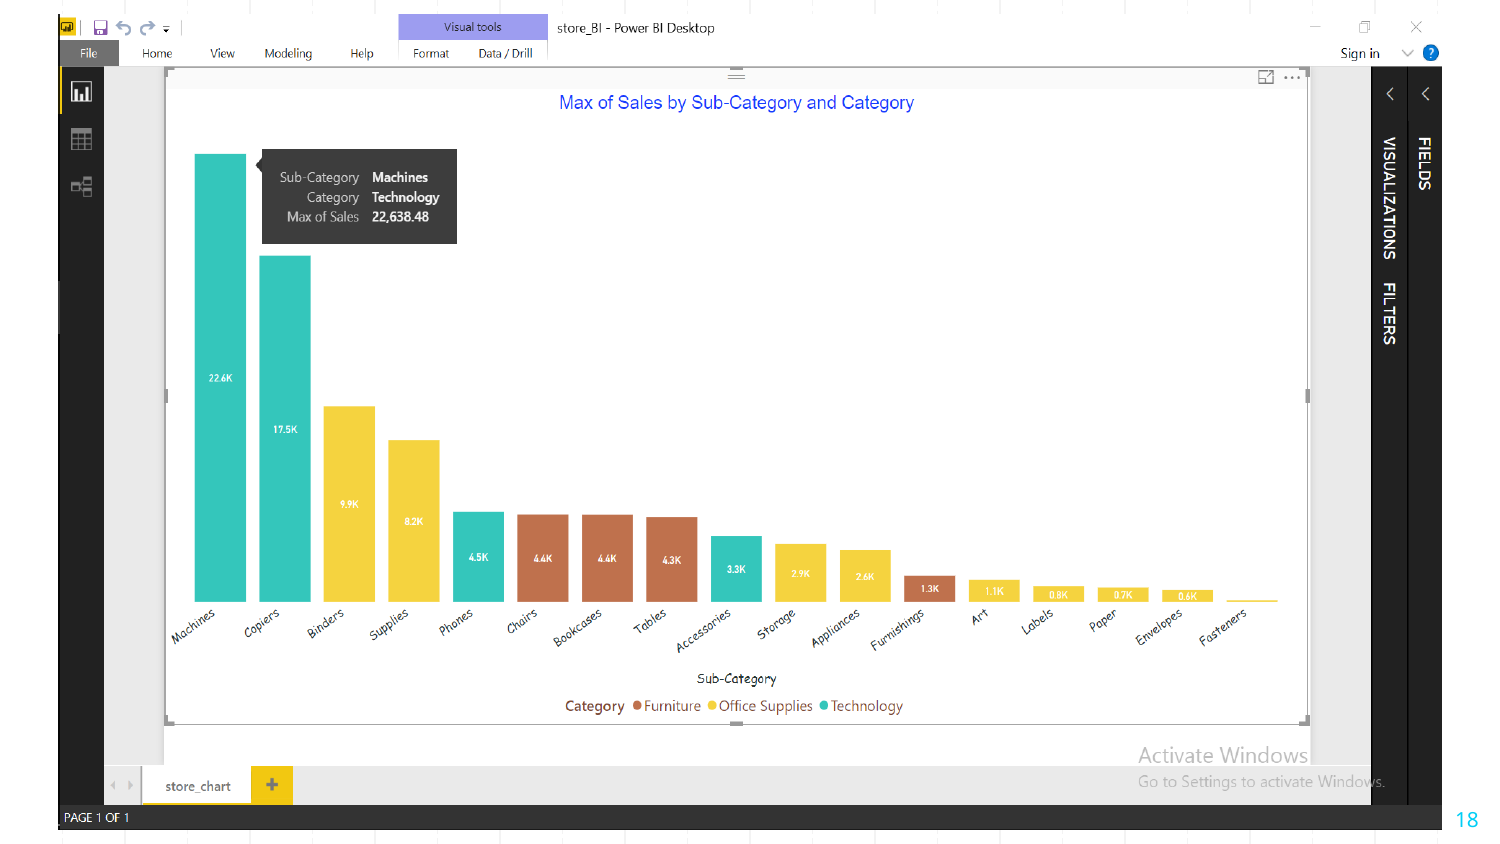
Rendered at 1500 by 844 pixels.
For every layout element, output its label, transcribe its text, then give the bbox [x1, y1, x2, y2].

slide_number 18 [1403, 791, 1494, 844]
picture [58, 13, 1442, 830]
